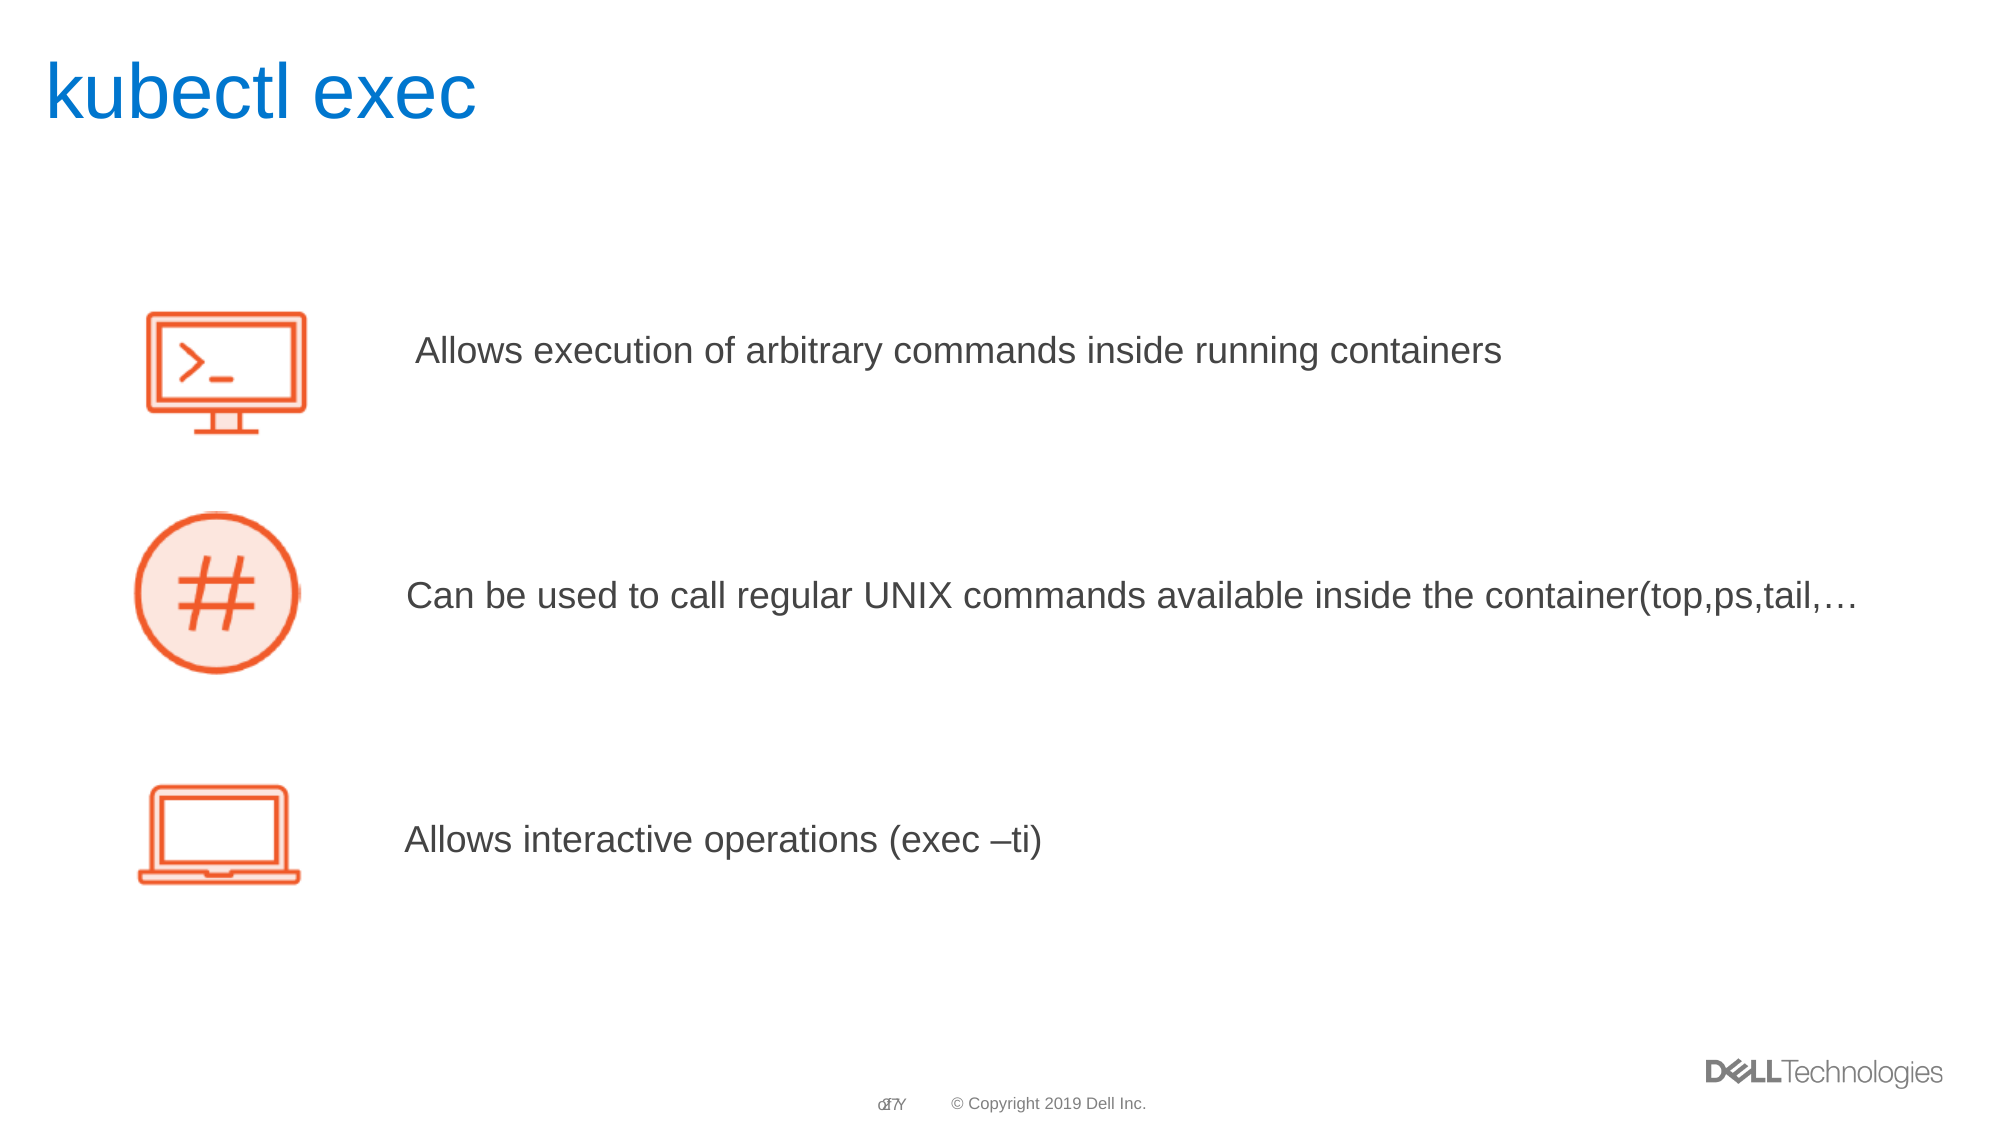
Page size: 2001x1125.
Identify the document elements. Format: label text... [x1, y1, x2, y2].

text_box Allows execution of arbitrary commands inside running containers [400, 319, 1518, 379]
text_box Can be used to call regular UNIX commands available inside the container(top,ps,tail,… [391, 563, 1875, 624]
title kubectl exec [44, 0, 1845, 188]
picture [128, 511, 310, 676]
picture [1706, 1058, 1943, 1089]
picture [128, 772, 304, 918]
text_box Allows interactive operations (exec –ti) [389, 807, 1058, 868]
picture [136, 297, 318, 462]
